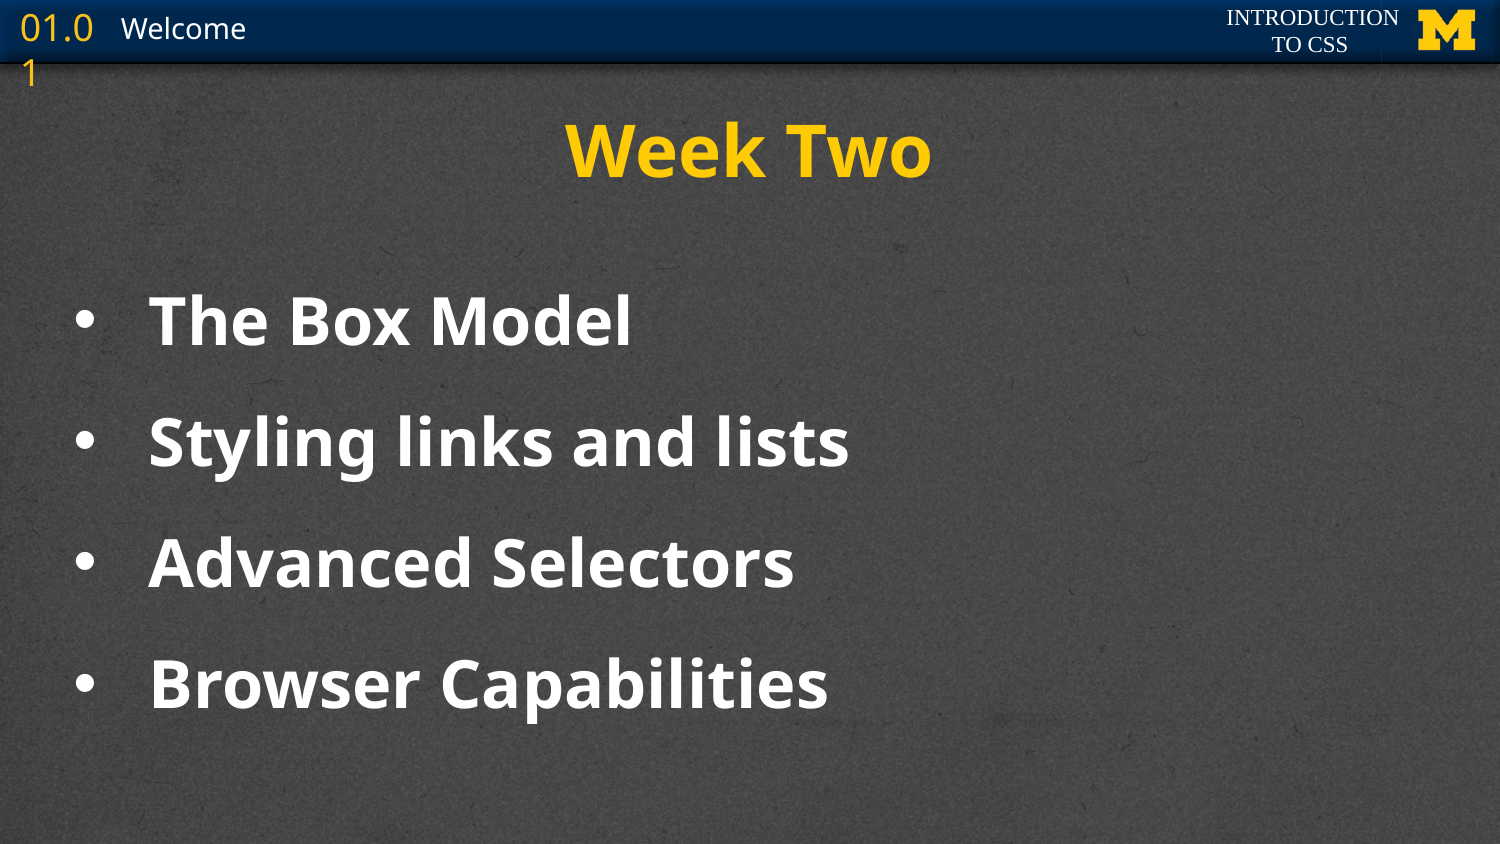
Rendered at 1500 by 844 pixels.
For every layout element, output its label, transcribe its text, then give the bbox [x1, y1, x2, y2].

title Week Two [58, 97, 1442, 213]
list The Box Model Styling links and lists Advanced Selectors Browser Capabilities [58, 271, 1442, 798]
picture [0, 0, 1500, 844]
